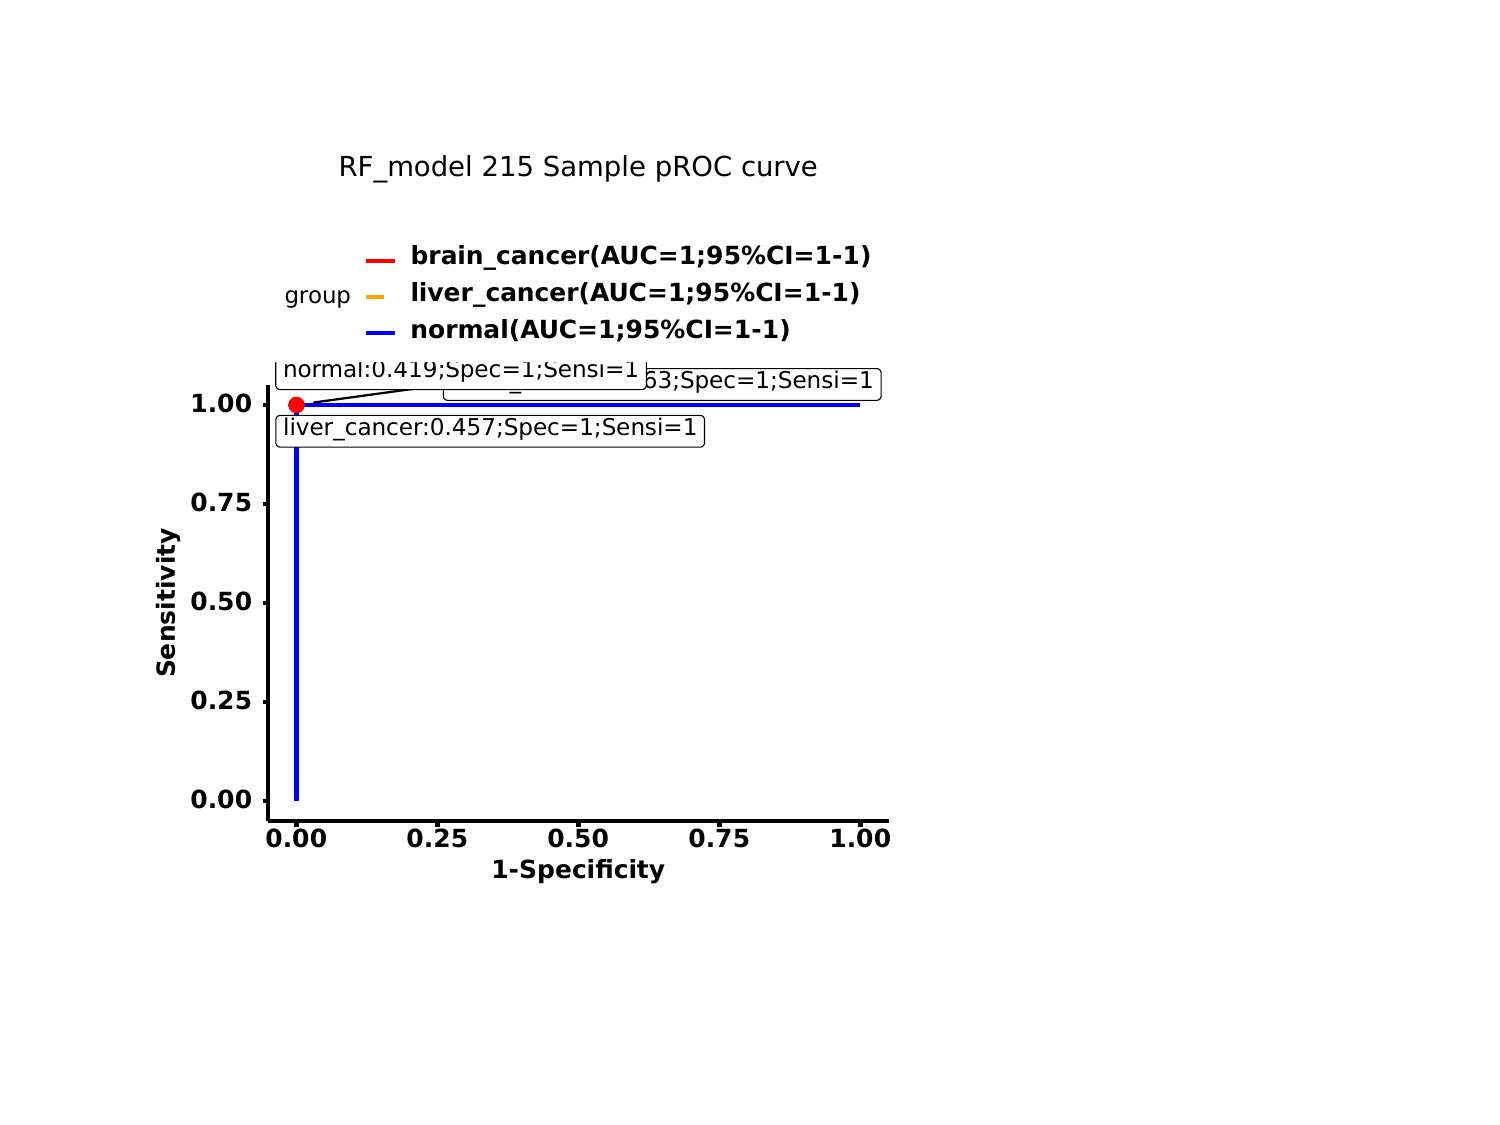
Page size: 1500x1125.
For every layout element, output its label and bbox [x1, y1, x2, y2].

text_box [149, 149, 901, 901]
